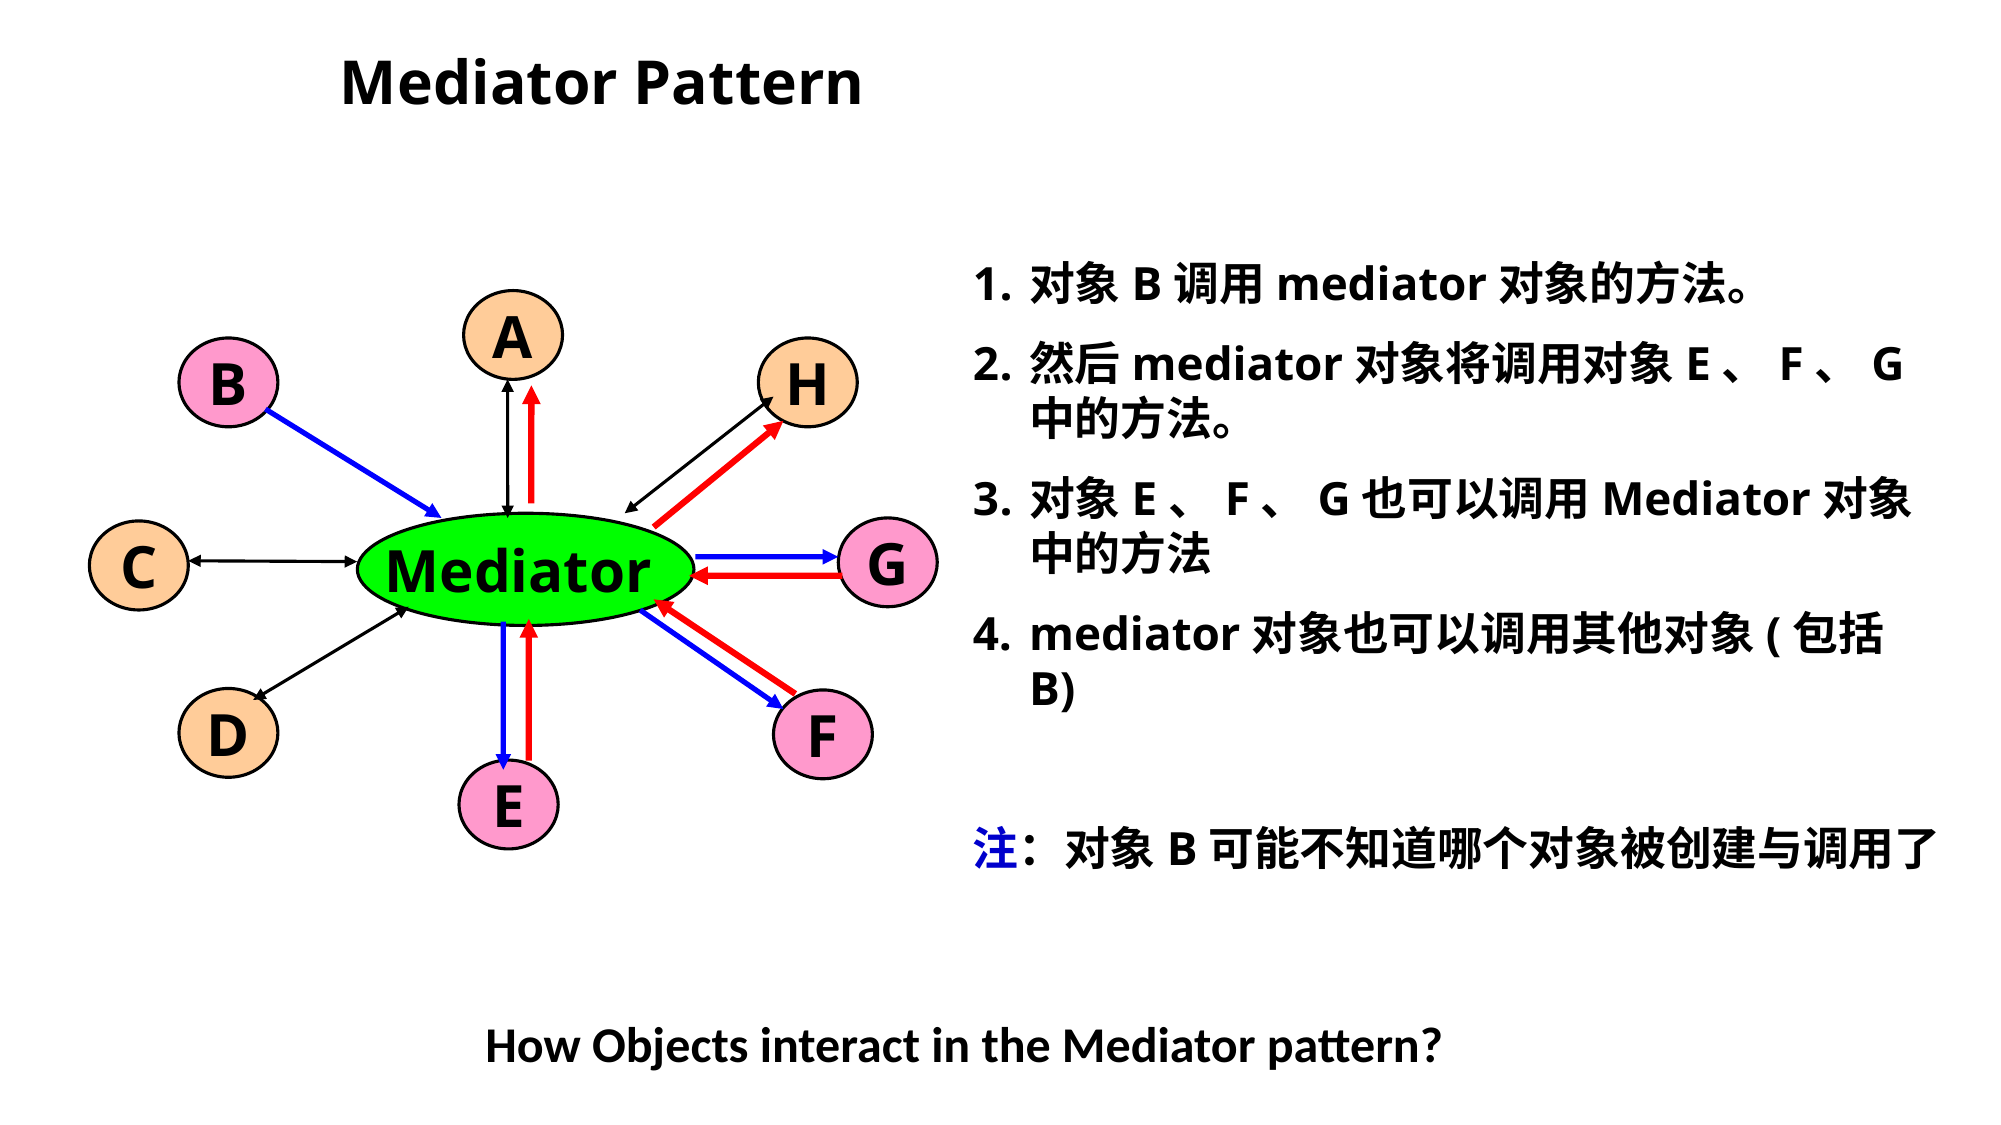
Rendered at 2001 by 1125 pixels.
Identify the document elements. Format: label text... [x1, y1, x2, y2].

title Mediator Pattern [324, 45, 942, 126]
text_box [653, 599, 796, 694]
text_box G [838, 517, 938, 607]
text_box How Objects interact in the Mediator pattern? [373, 1005, 1556, 1080]
text_box [522, 618, 536, 761]
text_box [501, 379, 514, 518]
text_box B [178, 337, 278, 427]
text_box 对象B调用mediator对象的方法。 然后mediator对象将调用对象E、F、G中的方法。 对象E、F、G也可以调用Mediator对象中的方法 mediator对象也可以调用其他对象(包括B) 注：对象B可能不知道哪个对象被创建与调用了 [958, 247, 1956, 938]
text_box E [458, 760, 559, 849]
text_box [497, 621, 510, 770]
text_box C [89, 520, 189, 610]
text_box [689, 569, 843, 582]
text_box [253, 606, 409, 700]
text_box D [178, 688, 278, 778]
text_box Mediator [357, 513, 694, 626]
text_box [265, 408, 442, 518]
text_box H [758, 337, 858, 427]
text_box F [773, 689, 873, 779]
text_box [188, 554, 358, 568]
text_box [640, 609, 784, 710]
text_box [653, 420, 784, 528]
text_box [695, 550, 839, 563]
text_box [525, 385, 538, 504]
text_box A [463, 290, 563, 380]
text_box [624, 396, 774, 514]
